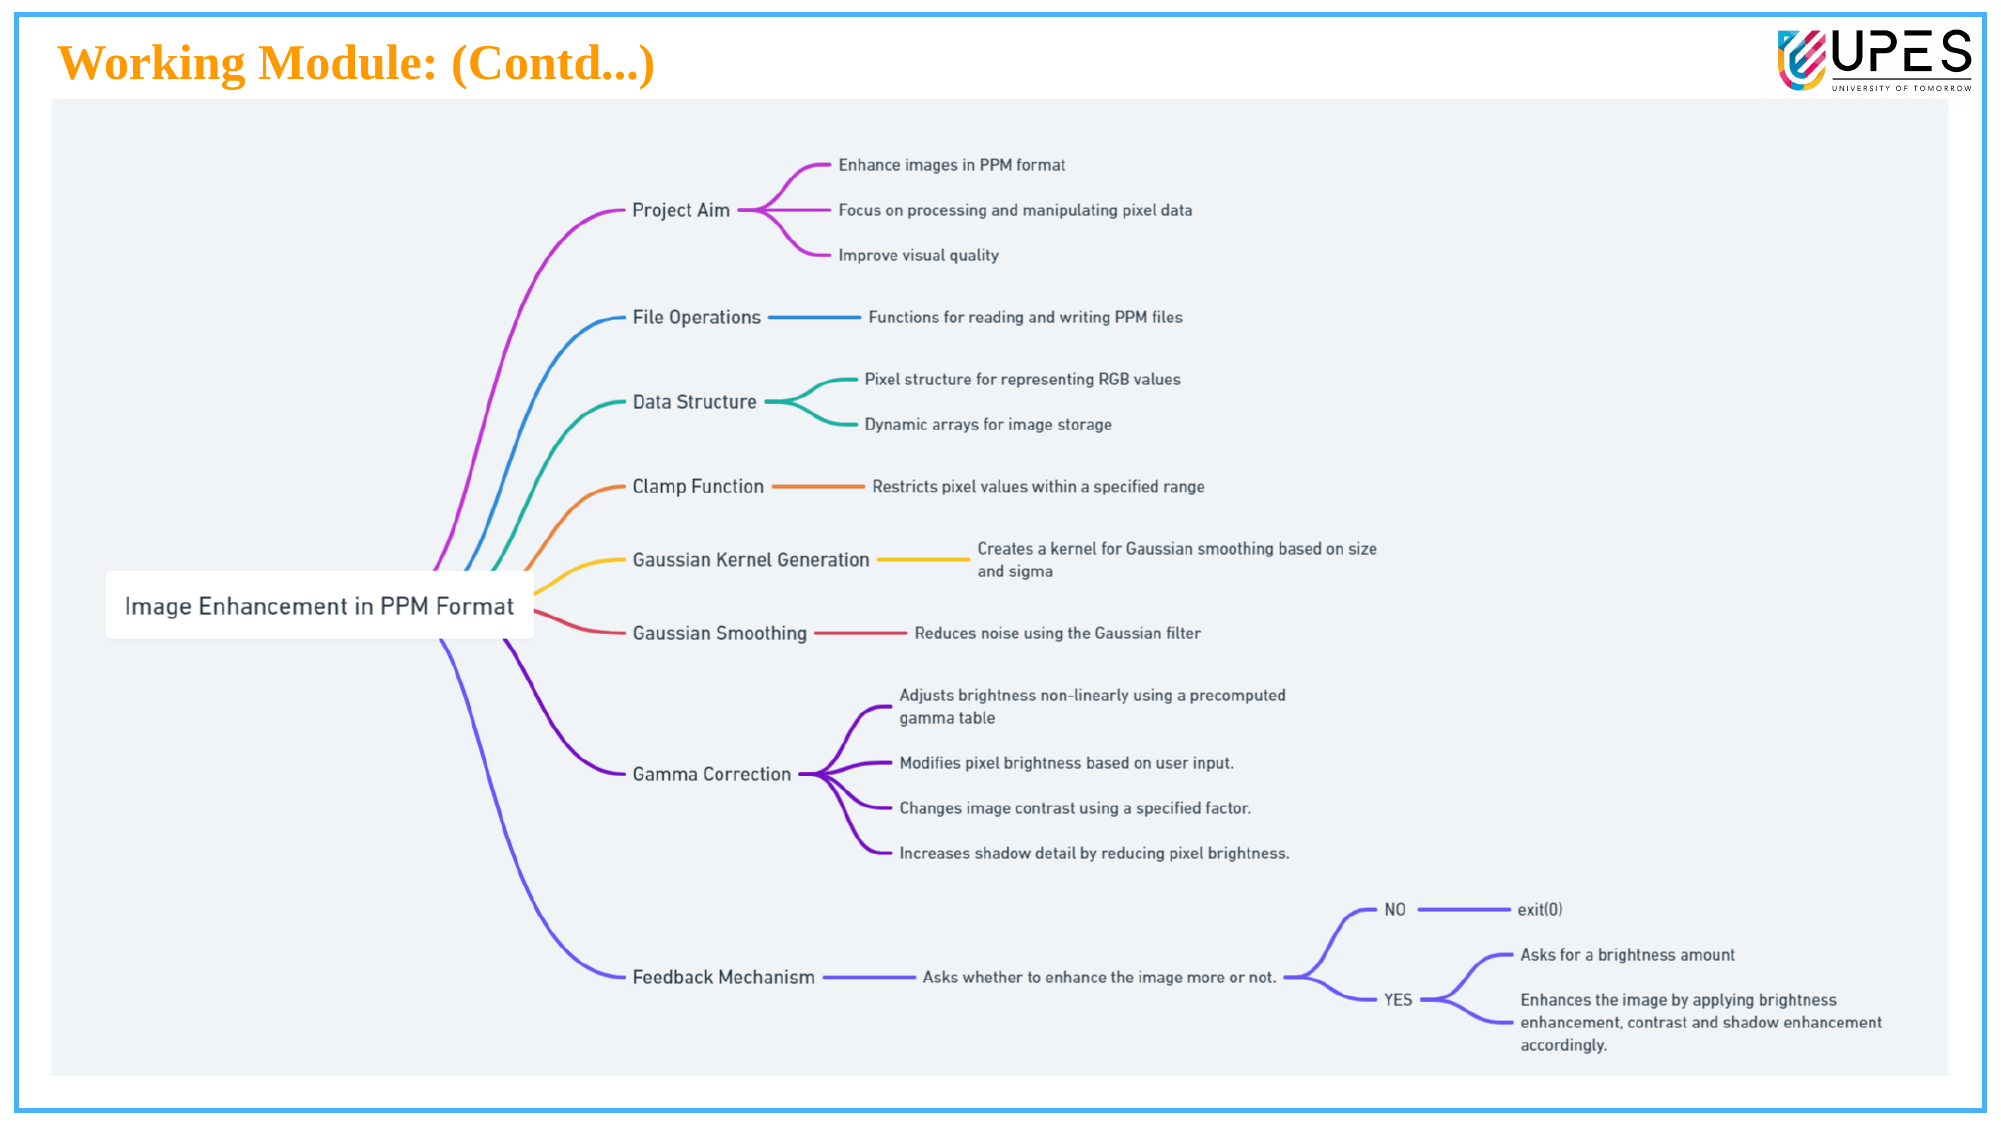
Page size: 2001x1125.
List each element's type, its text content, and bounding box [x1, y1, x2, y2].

text_box Working Module: (Contd...) [41, 21, 1042, 97]
picture [51, 20, 1978, 1076]
